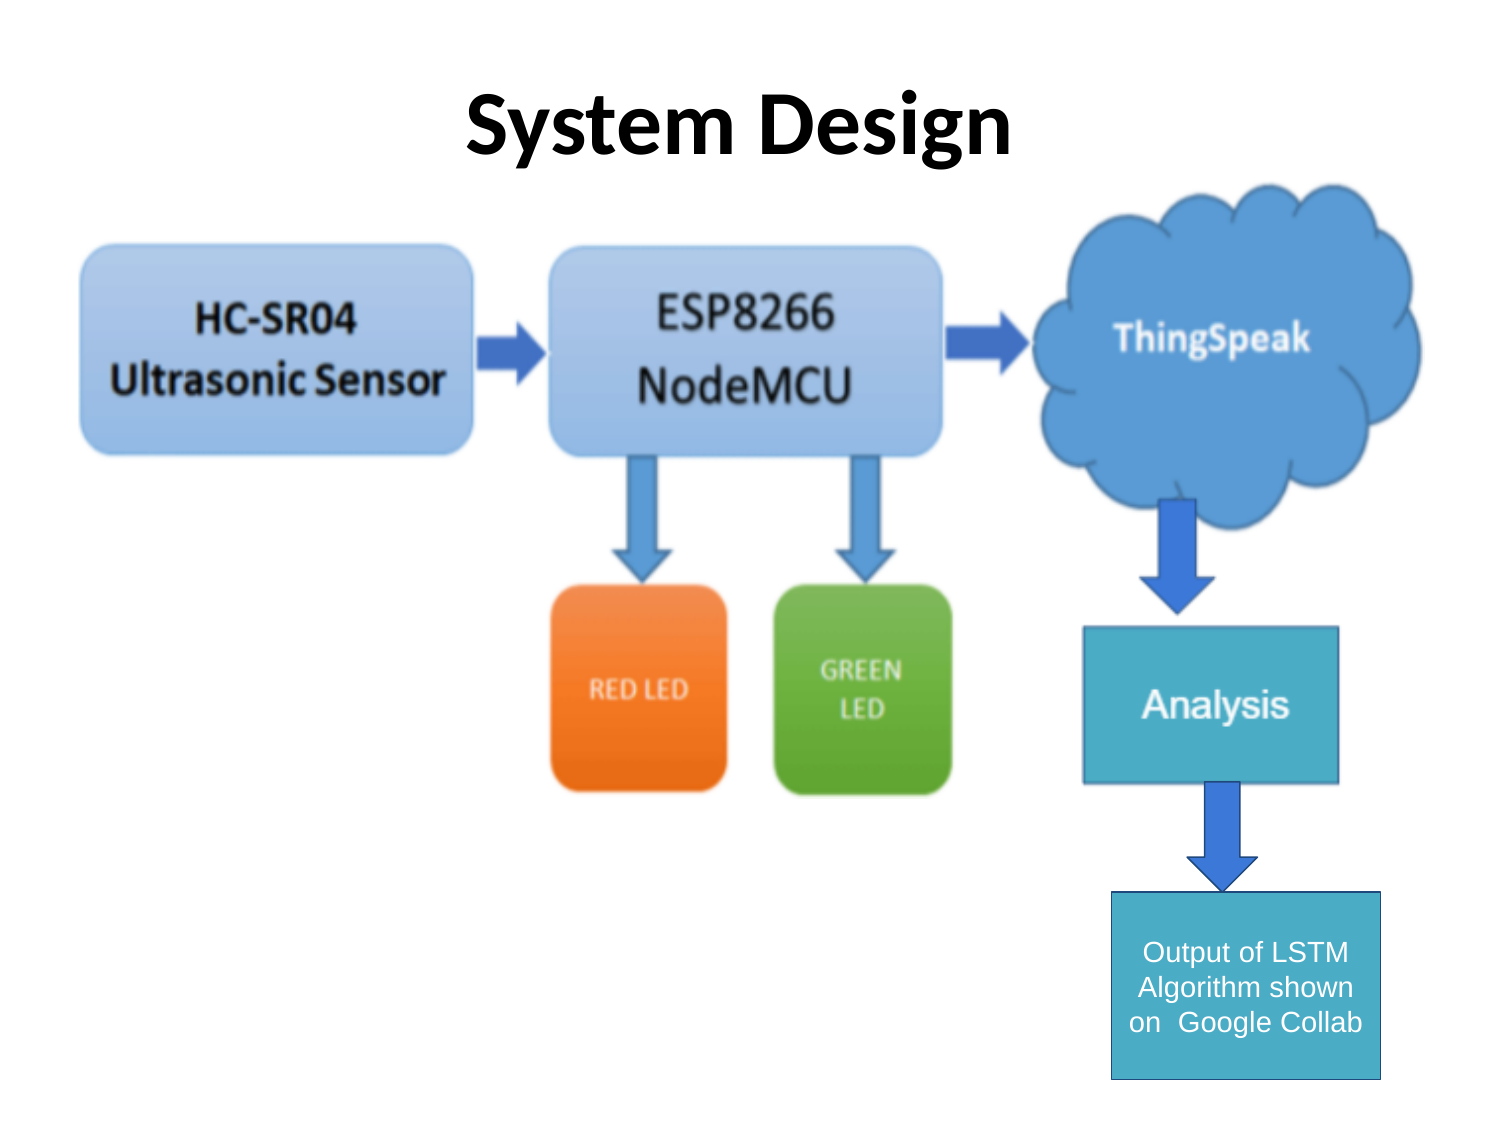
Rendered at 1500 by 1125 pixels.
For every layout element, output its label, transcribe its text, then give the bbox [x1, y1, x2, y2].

text_box Output of LSTM Algorithm shown on Google Collab [1111, 892, 1381, 1080]
text_box [1187, 808, 1258, 892]
picture [74, 174, 1426, 799]
title System Design [75, 23, 1425, 174]
